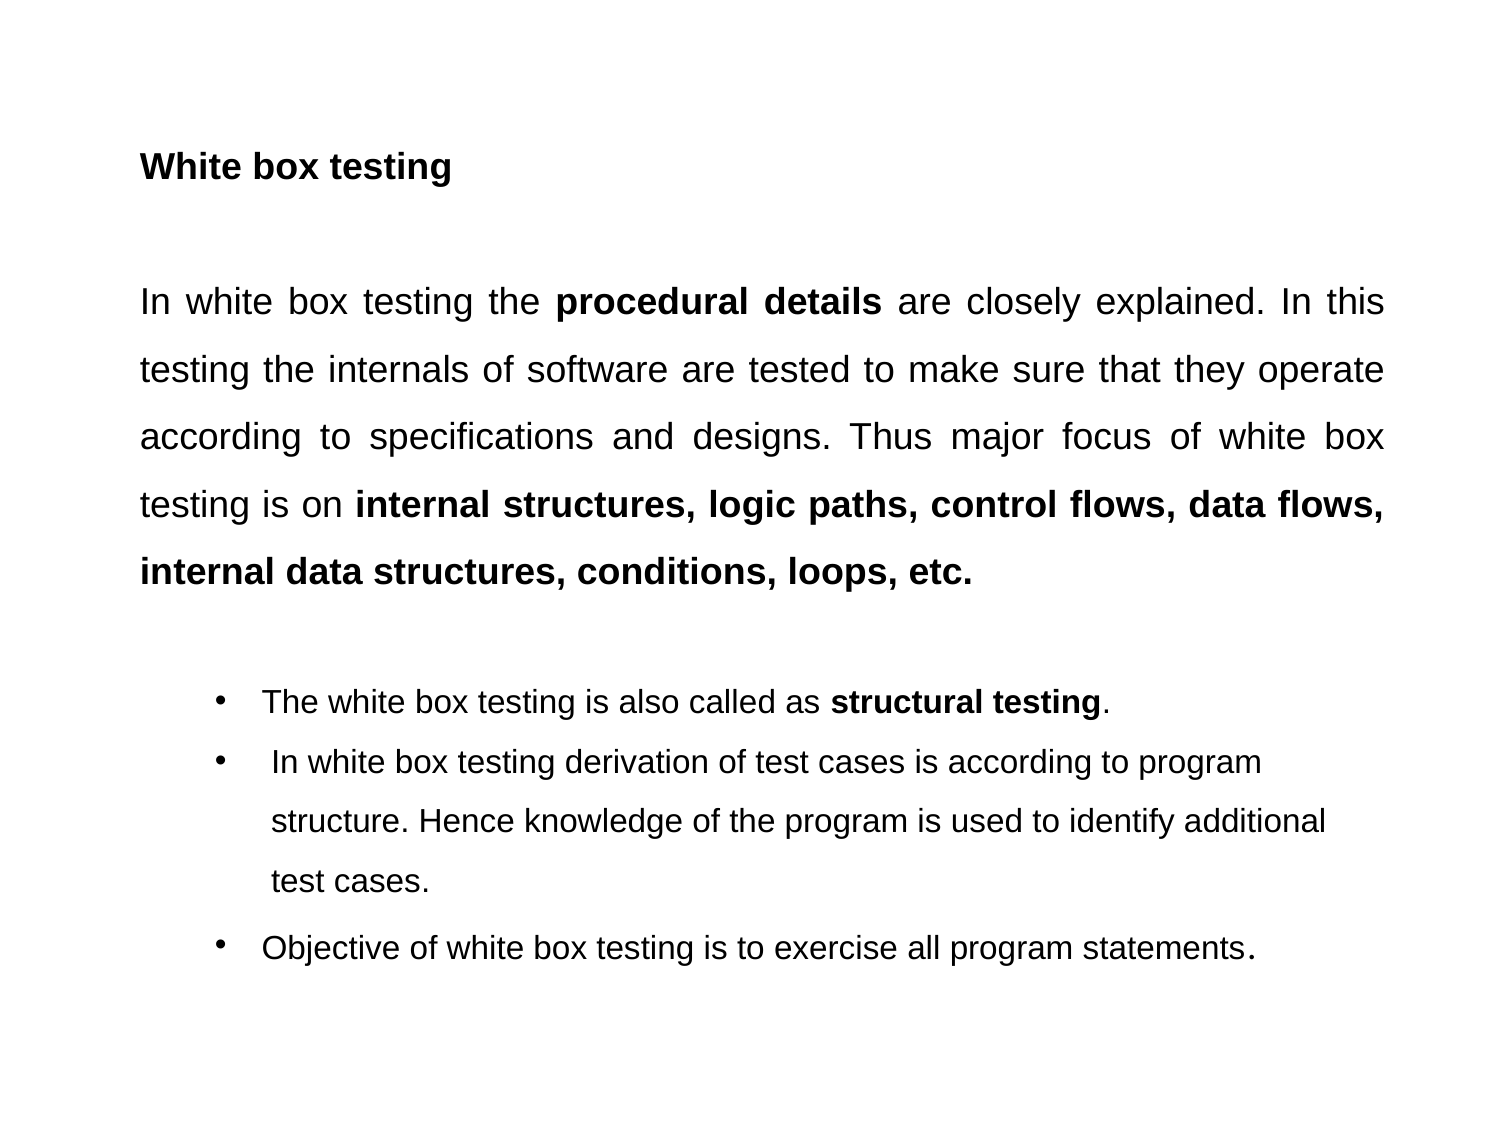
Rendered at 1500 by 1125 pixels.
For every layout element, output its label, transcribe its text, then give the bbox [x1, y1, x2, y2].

text_box White box testing In white box testing the procedural details are closely explained. In this testing the internals of software are tested to make sure that they operate according to specifications and designs. Thus major focus of white box testing is on internal structures, logic paths, control flows, data flows, internal data structures, conditions, loops, etc. The white box testing is also called as structural testing. In white box testing derivation of test cases is according to program structure. Hence knowledge of the program is used to identify additional test cases. Objective of white box testing is to exercise all program statements. [124, 112, 1400, 975]
